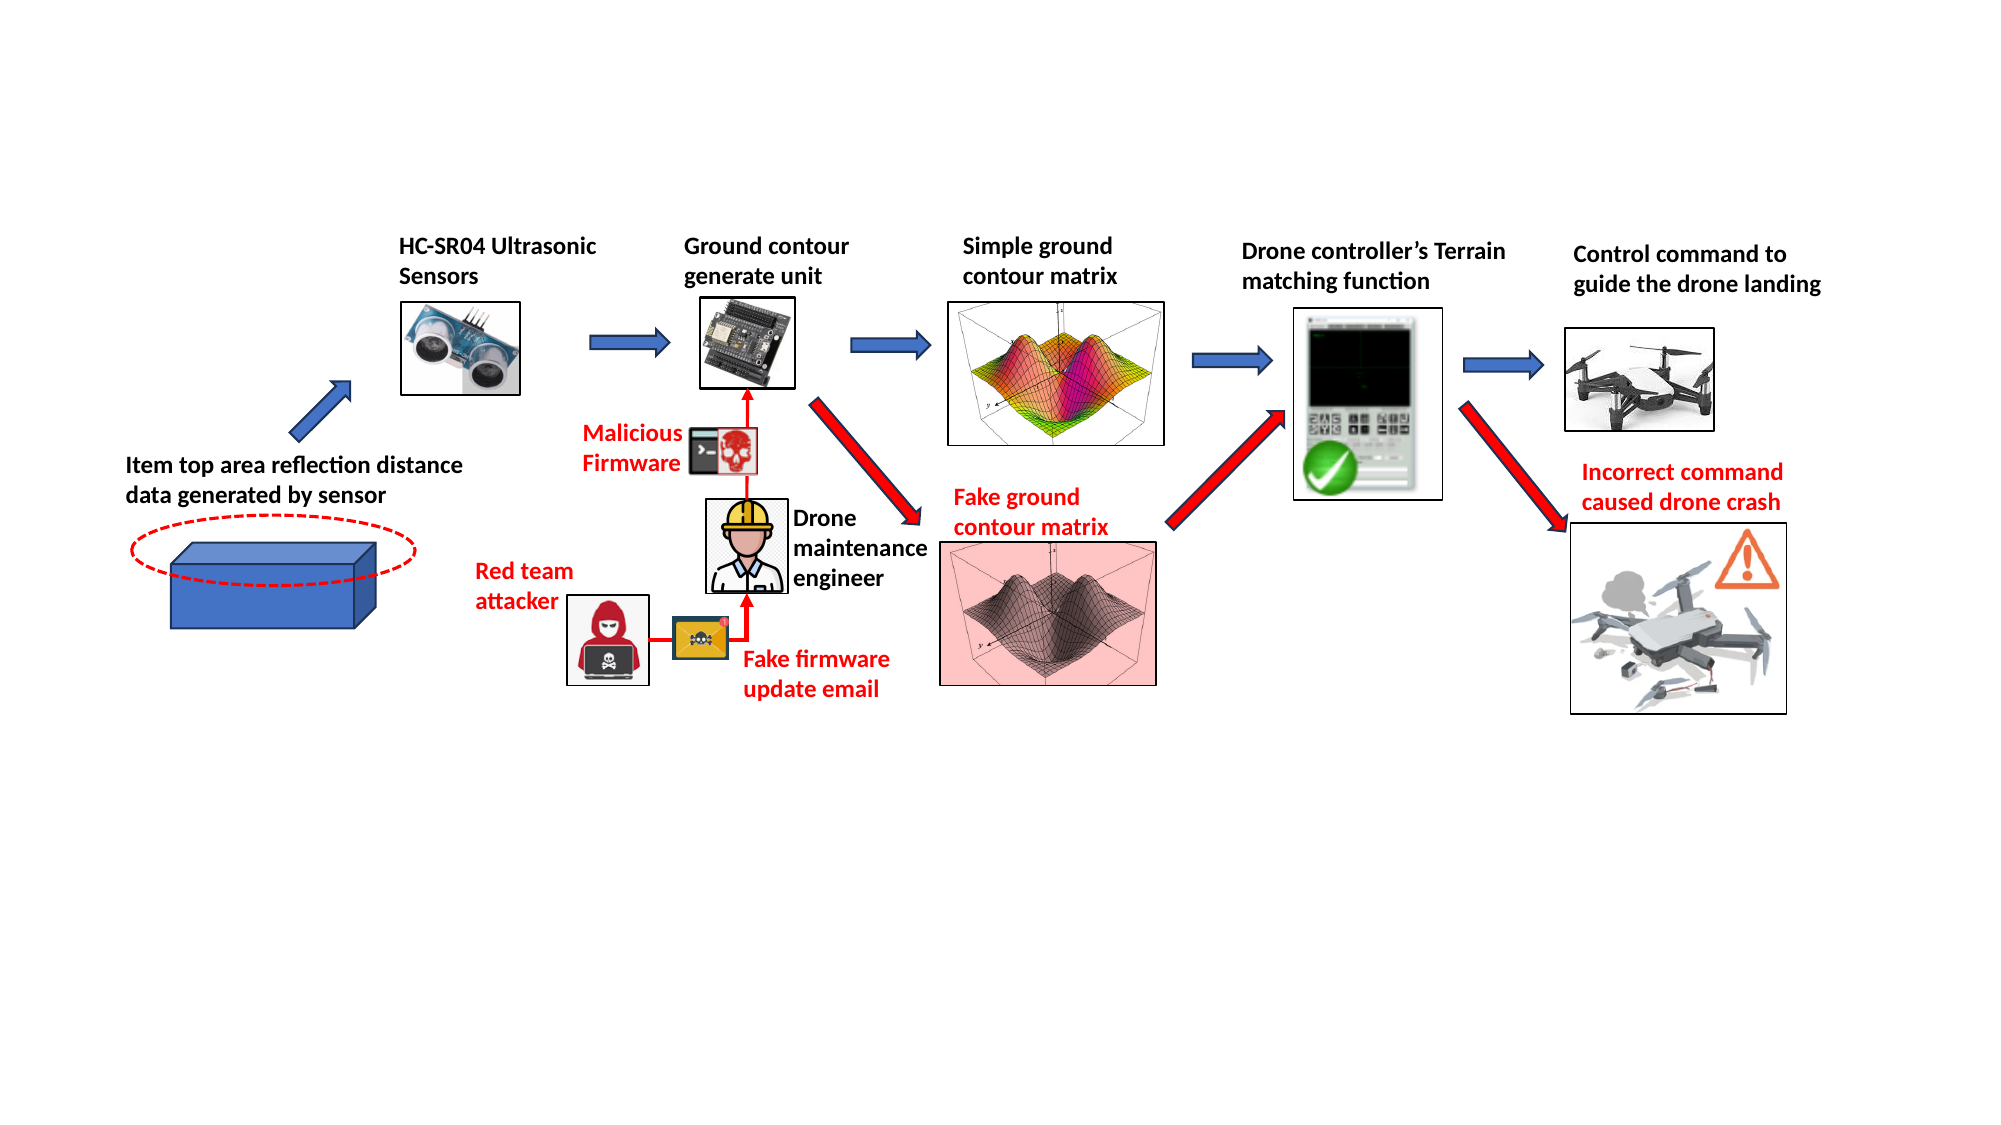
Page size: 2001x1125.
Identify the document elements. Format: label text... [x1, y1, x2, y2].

text_box [288, 380, 352, 444]
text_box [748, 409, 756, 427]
text_box [1191, 344, 1274, 377]
picture [688, 427, 758, 476]
picture [567, 595, 649, 685]
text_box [648, 592, 747, 641]
picture [701, 298, 795, 388]
picture [402, 303, 520, 394]
text_box Fake ground contour matrix [939, 473, 1172, 548]
picture [672, 616, 729, 660]
picture [1571, 523, 1786, 714]
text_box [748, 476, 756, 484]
text_box [169, 575, 377, 630]
text_box Fake firmware update email [728, 635, 917, 710]
text_box Control command to guide the drone landing [1558, 230, 1851, 306]
text_box Incorrect command caused drone crash [1567, 447, 1859, 523]
text_box Drone controller’s Terrain matching function [1227, 227, 1526, 302]
text_box Item top area reflection distance data generated by sensor [110, 440, 482, 516]
text_box Malicious Firmware [567, 409, 746, 484]
text_box [131, 516, 416, 586]
text_box [589, 326, 671, 359]
text_box [1164, 410, 1286, 532]
text_box Red team attacker [460, 547, 649, 623]
text_box [1457, 400, 1568, 533]
text_box HC-SR04 Ultrasonic Sensors [384, 222, 649, 298]
text_box [850, 329, 932, 361]
text_box [808, 396, 902, 494]
picture [948, 302, 1164, 445]
picture [1294, 308, 1442, 500]
picture [940, 542, 1156, 685]
text_box Drone maintenance engineer [778, 494, 1012, 599]
text_box Ground contour generate unit [669, 222, 903, 298]
picture [1565, 329, 1713, 431]
picture [706, 499, 787, 593]
text_box [1463, 349, 1545, 381]
text_box Simple ground contour matrix [948, 222, 1181, 298]
